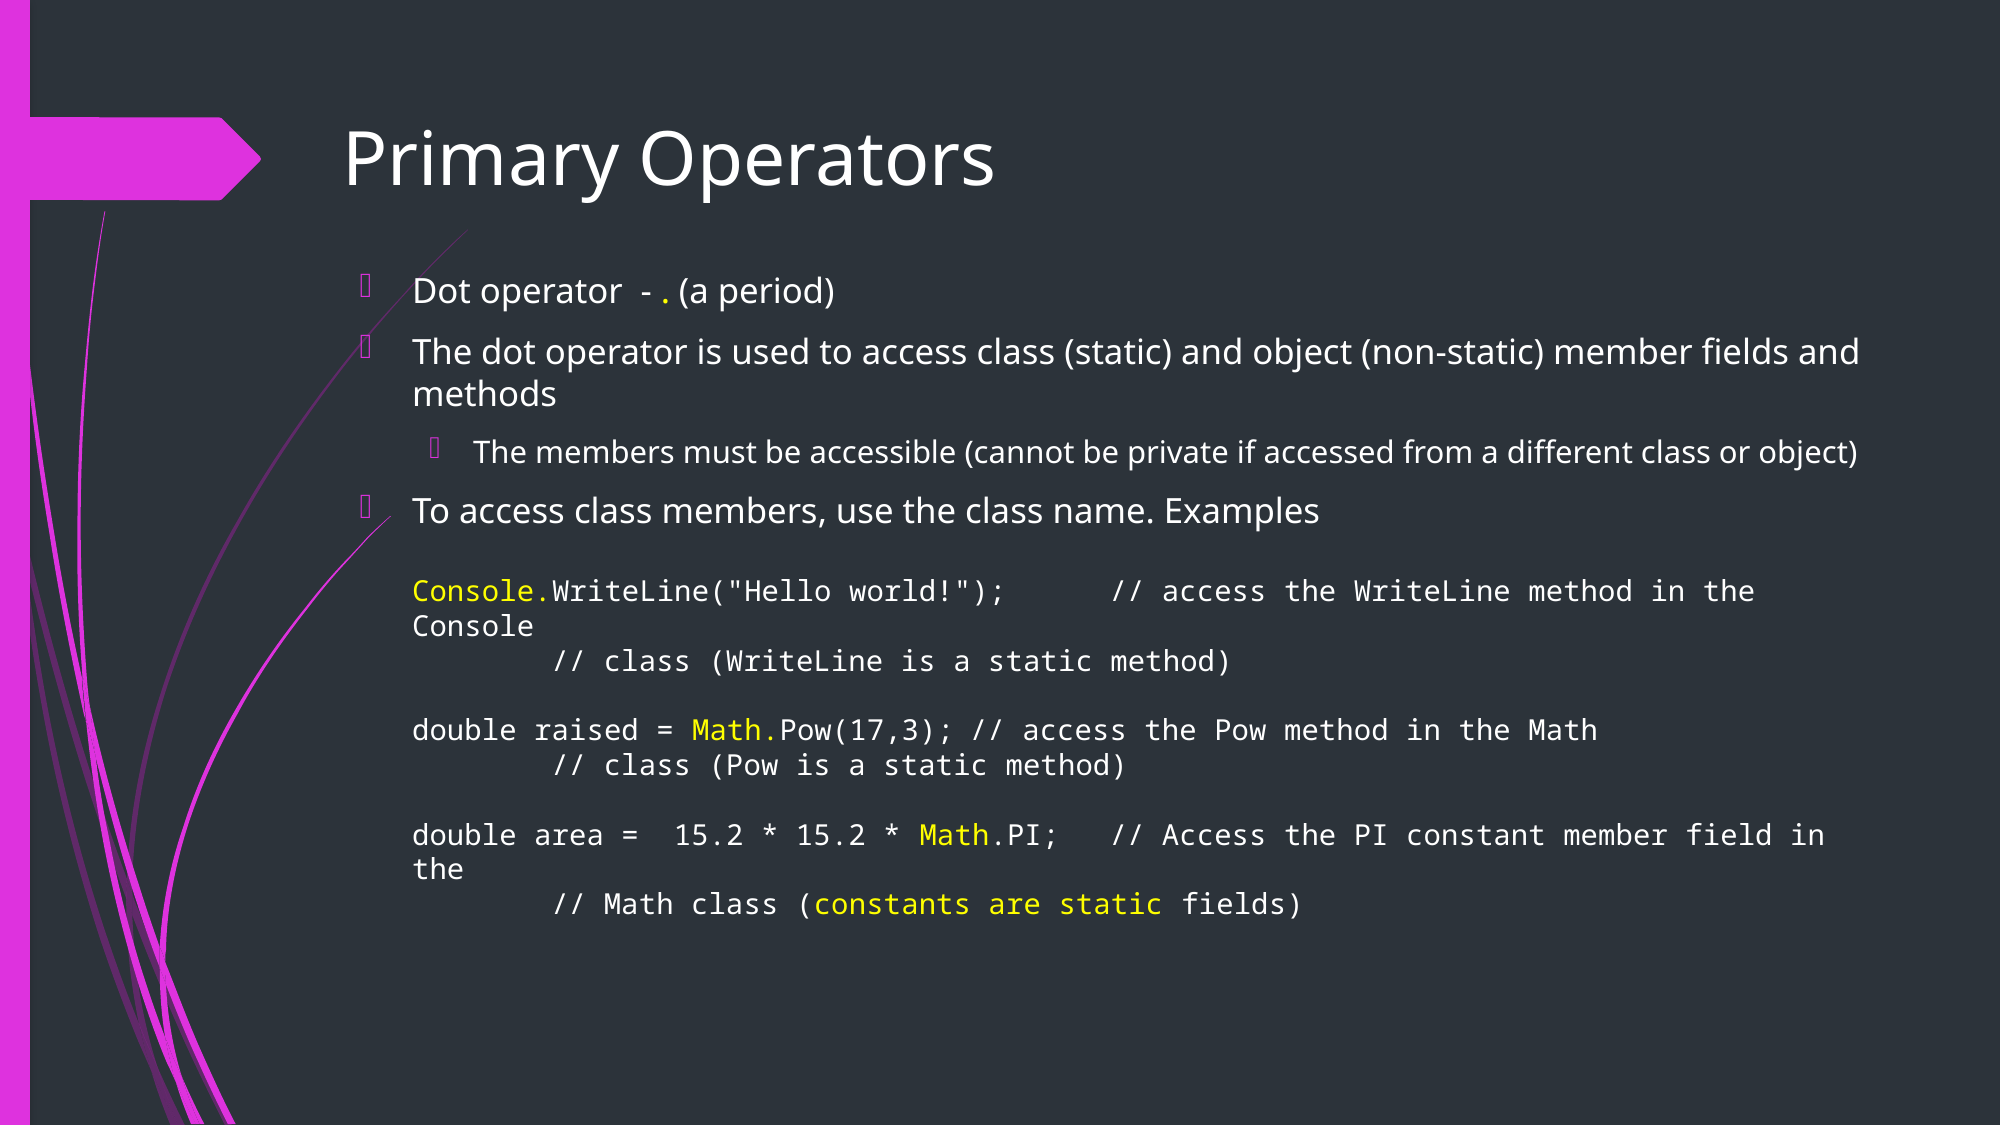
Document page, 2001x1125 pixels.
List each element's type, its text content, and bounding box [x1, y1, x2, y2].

title Primary Operators [327, 102, 1888, 261]
list Dot operator - . (a period) The dot operator is used to access class (static) and object (non-static) member fields and methods The members must be accessible (cannot be private if accessed from a different class or object) To access class members, use the class name. Examples Console.WriteLine("Hello world!"); // access the WriteLine method in the Console // class (WriteLine is a static method) double raised = Math.Pow(17,3); // access the Pow method in the Math // class (Pow is a static method) double area = 15.2 * 15.2 * Math.PI; // Access the PI constant member field in the // Math class (constants are static fields) [327, 261, 1888, 970]
